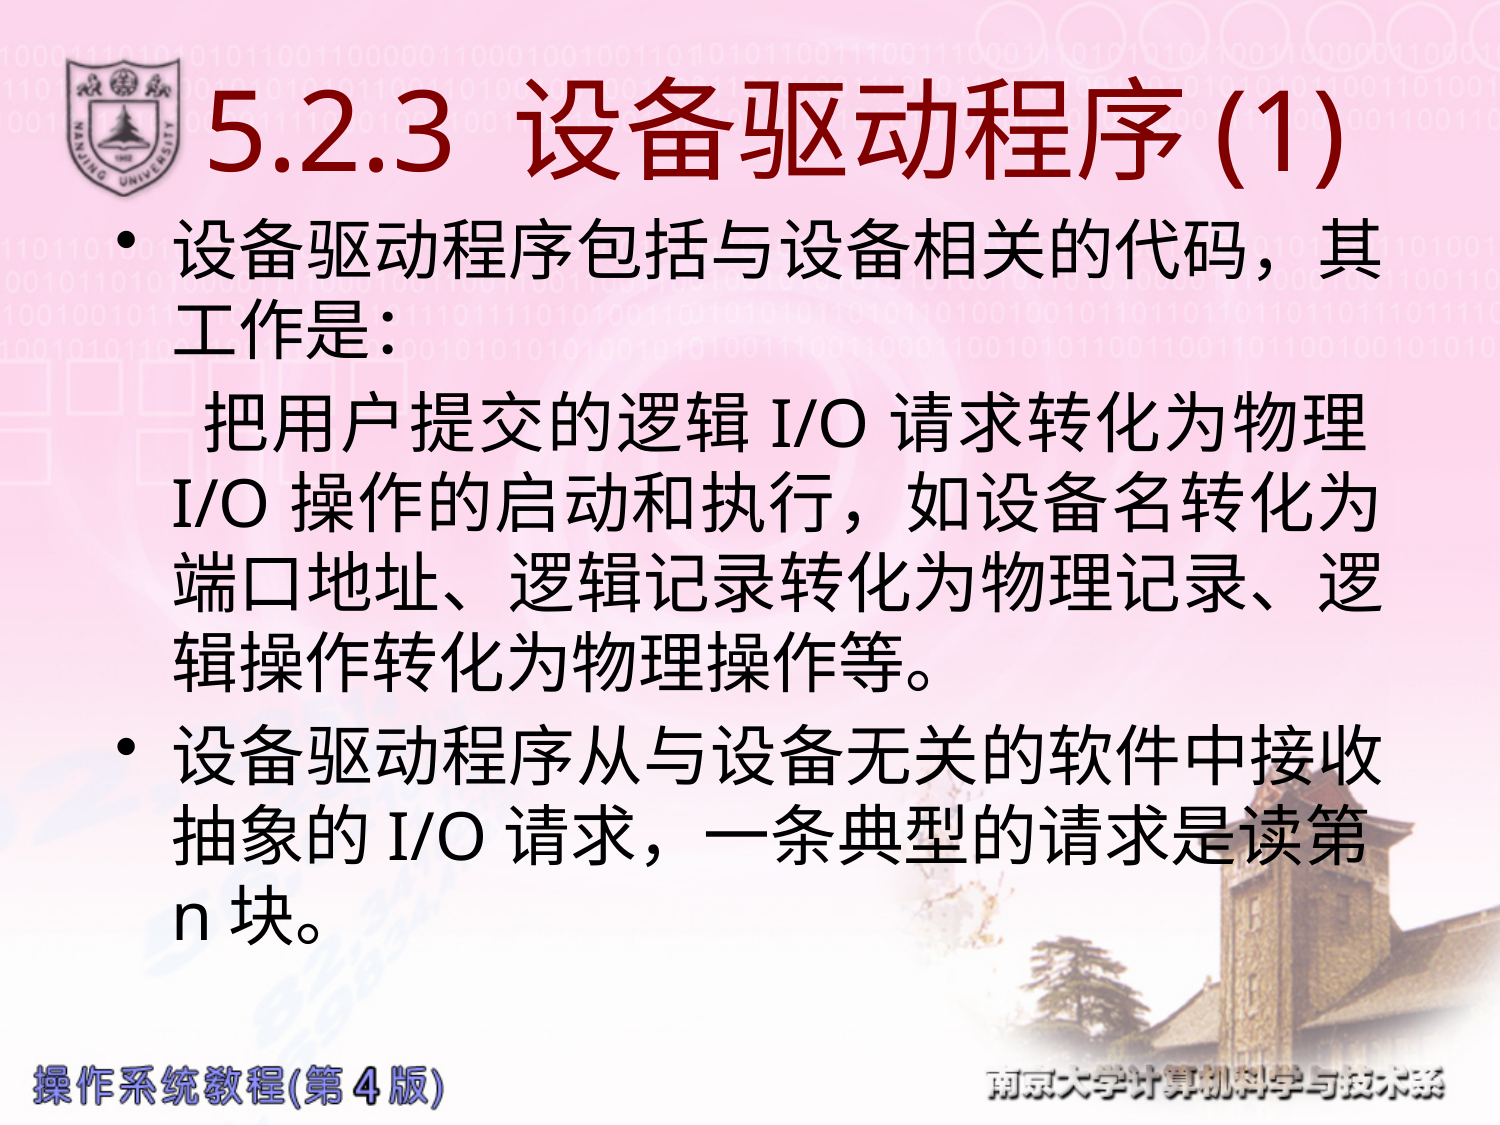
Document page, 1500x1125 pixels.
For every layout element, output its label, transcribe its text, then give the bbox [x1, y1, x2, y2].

title 5.2.3 设备驱动程序(1) [137, 99, 1413, 288]
picture [0, 0, 1500, 1125]
list 设备驱动程序包括与设备相关的代码，其工作是： 把用户提交的逻辑I/O请求转化为物理I/O操作的启动和执行，如设备名转化为端口地址、逻辑记录转化为物理记录、逻辑操作转化为物理操作等。 设备驱动程序从与设备无关的软件中接收抽象的I/O请求，一条典型的请求是读第n块。 [100, 200, 1400, 1075]
